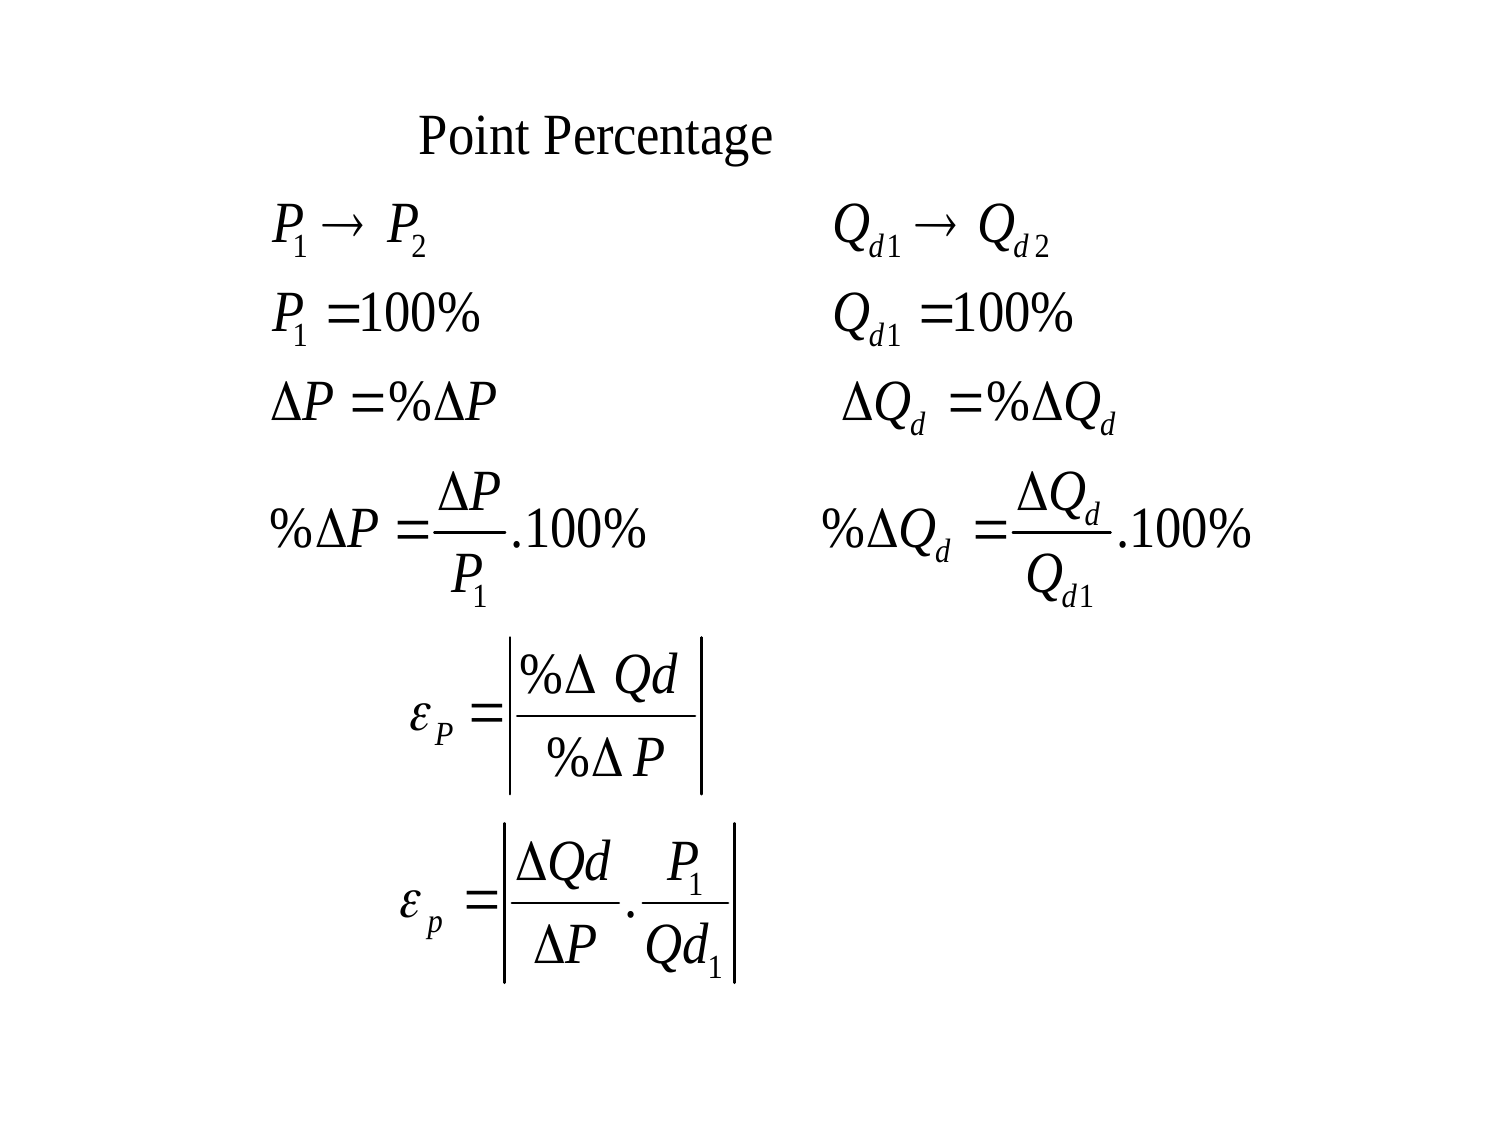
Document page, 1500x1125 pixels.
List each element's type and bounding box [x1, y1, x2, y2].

text_box [262, 99, 1260, 995]
